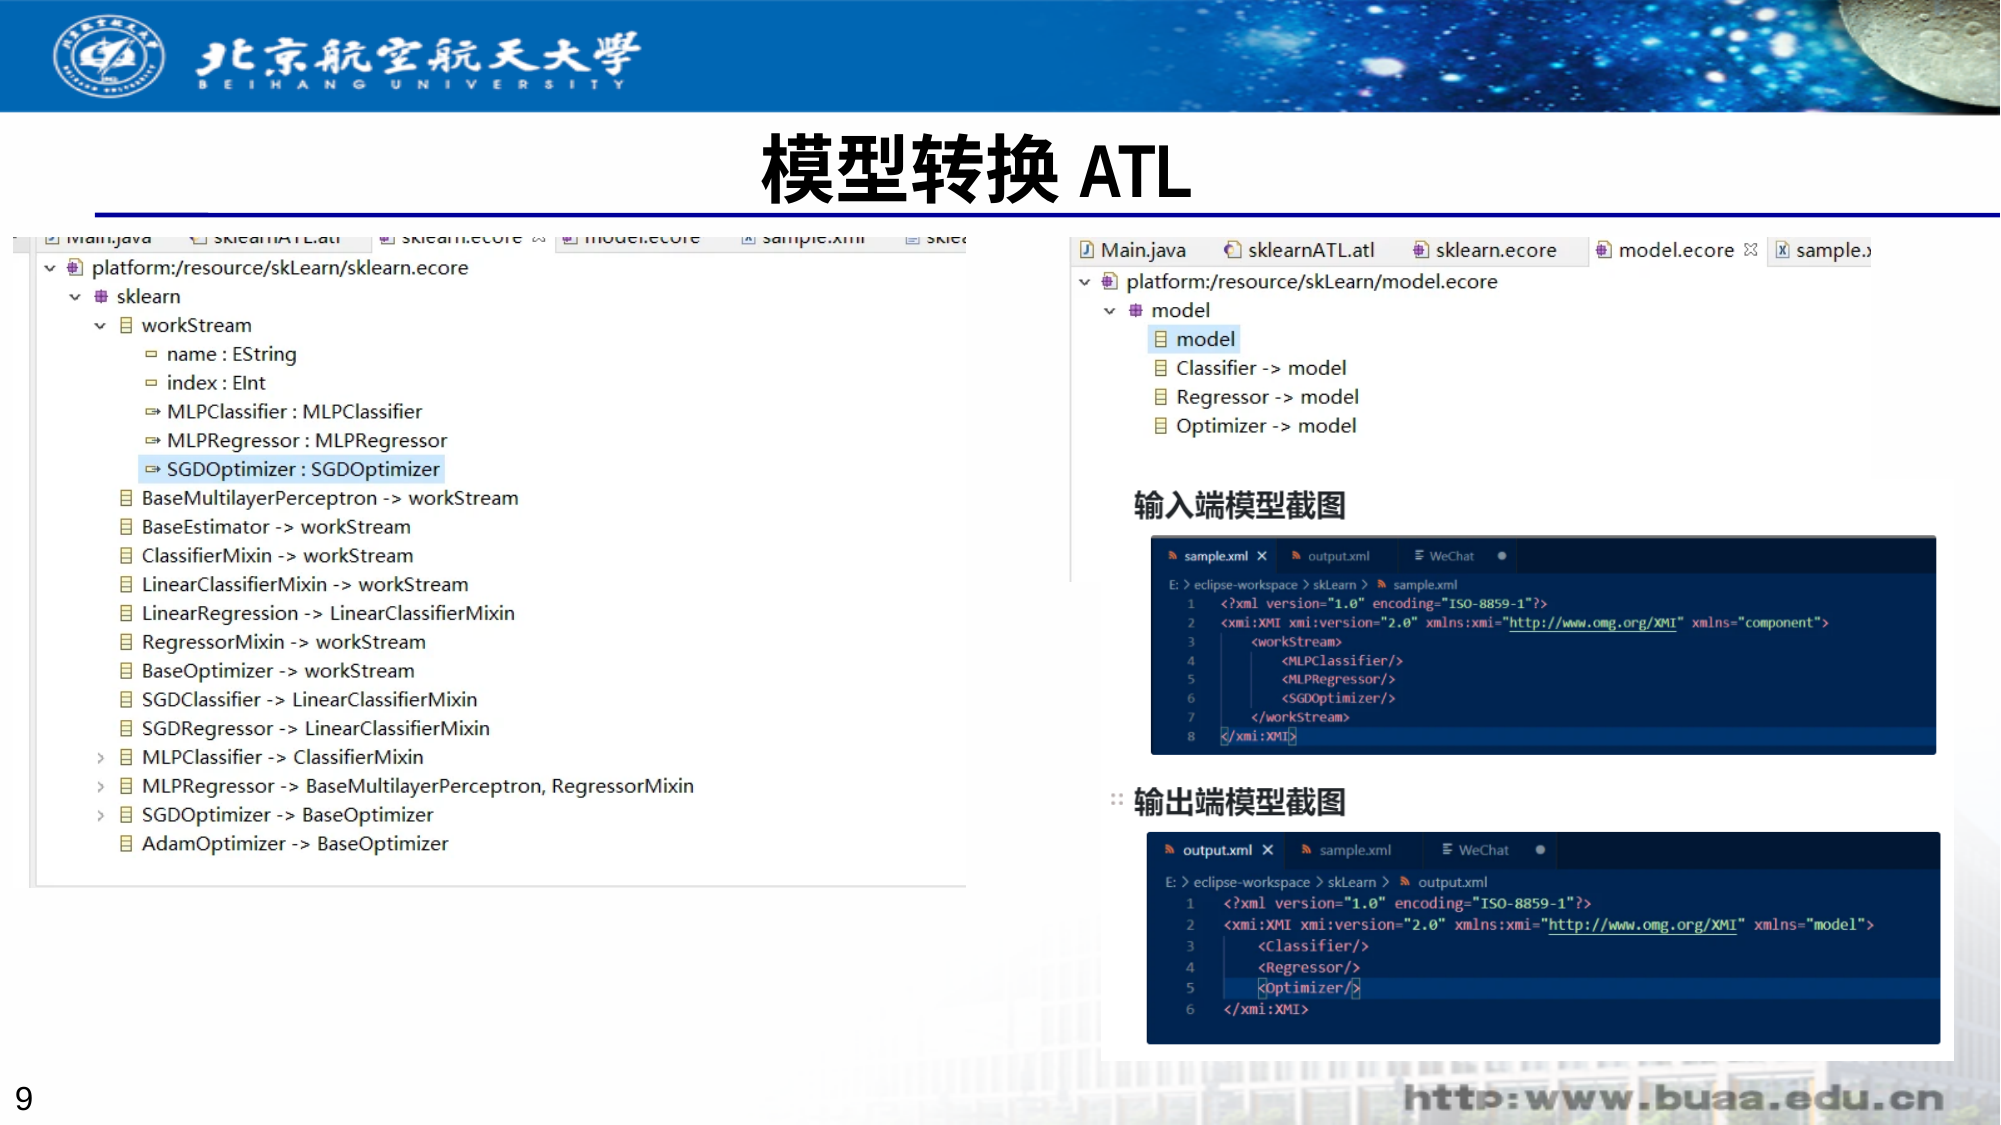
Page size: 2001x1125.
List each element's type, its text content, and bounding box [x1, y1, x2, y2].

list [13, 237, 966, 888]
title 模型转换ATL [127, 123, 1828, 211]
picture [0, 0, 2000, 1125]
picture [1791, 22, 1818, 32]
